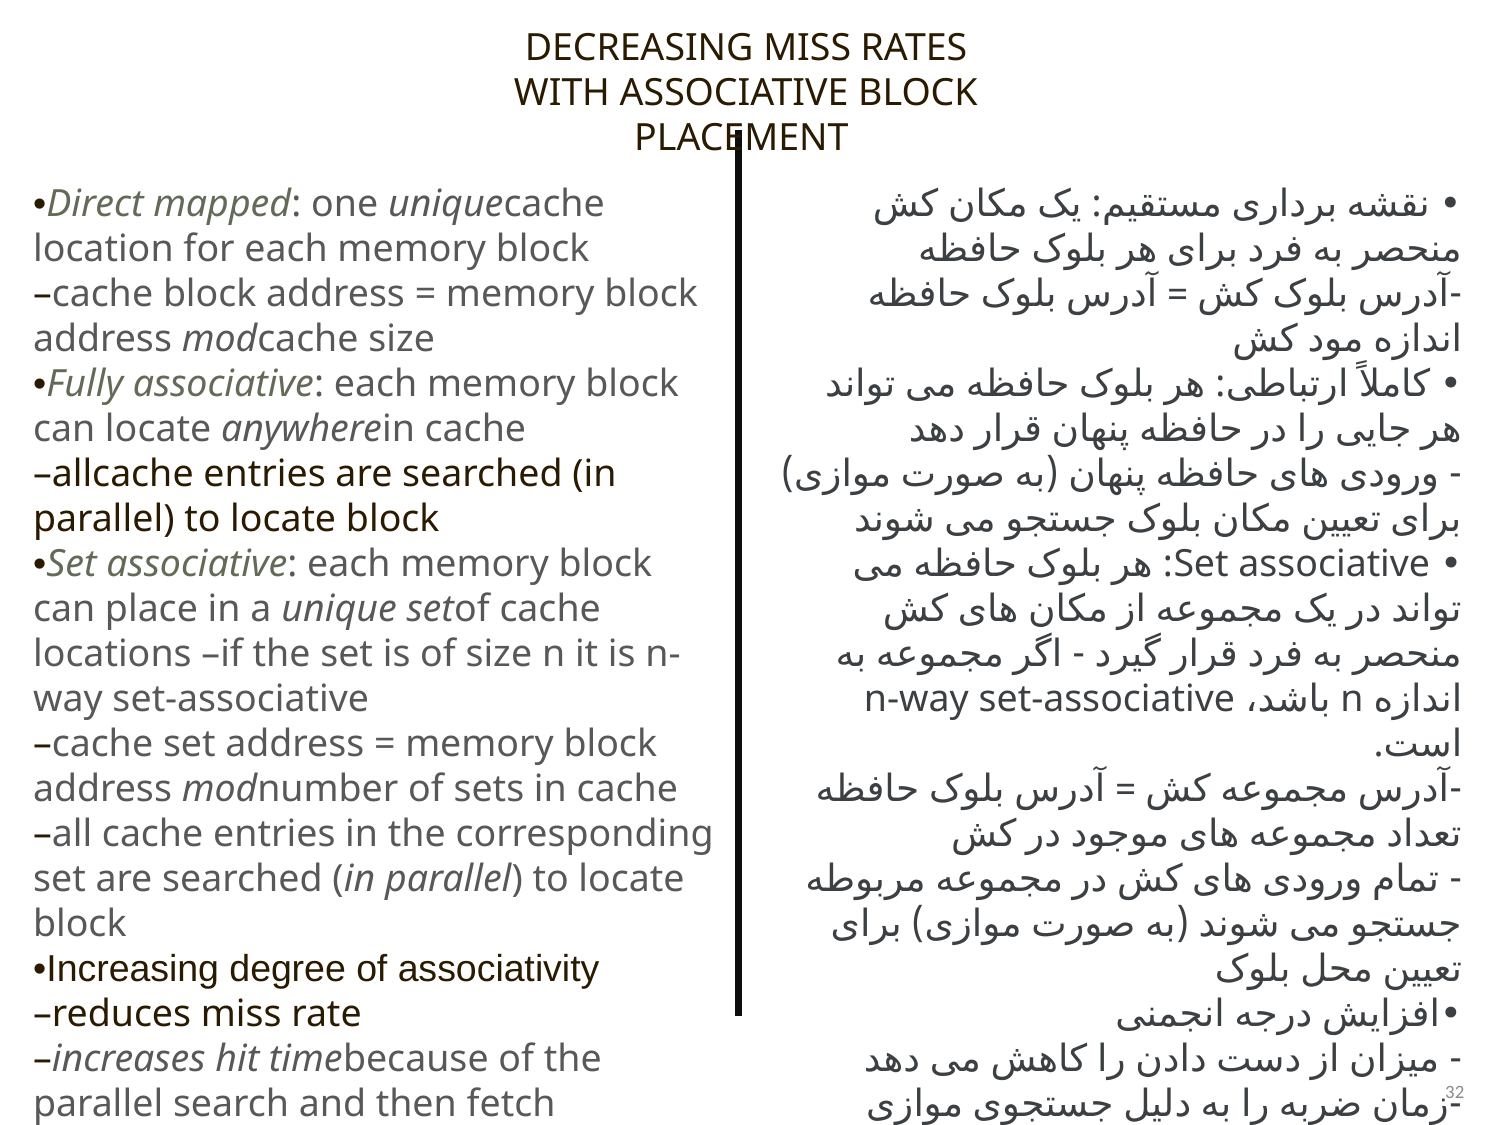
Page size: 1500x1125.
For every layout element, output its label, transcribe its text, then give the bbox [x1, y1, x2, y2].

text_box •Direct mapped: one uniquecache location for each memory block –cache block address = memory block address modcache size •Fully associative: each memory block can locate anywherein cache –allcache entries are searched (in parallel) to locate block •Set associative: each memory block can place in a unique setof cache locations –if the set is of size n it is n-way set-associative –cache set address = memory block address modnumber of sets in cache –all cache entries in the corresponding set are searched (in parallel) to locate block •Increasing degree of associativity –reduces miss rate –increases hit timebecause of the parallel search and then fetch [18, 172, 739, 1125]
text_box • نقشه برداری مستقیم: یک مکان کش منحصر به فرد برای هر بلوک حافظه -آدرس بلوک کش = آدرس بلوک حافظه اندازه مود کش • کاملاً ارتباطی: هر بلوک حافظه می تواند هر جایی را در حافظه پنهان قرار دهد - ورودی های حافظه پنهان (به صورت موازی) برای تعیین مکان بلوک جستجو می شوند • Set associative: هر بلوک حافظه می تواند در یک مجموعه از مکان های کش منحصر به فرد قرار گیرد - اگر مجموعه به اندازه n باشد، n-way set-associative است. -آدرس مجموعه کش = آدرس بلوک حافظه تعداد مجموعه های موجود در کش - تمام ورودی های کش در مجموعه مربوطه جستجو می شوند (به صورت موازی) برای تعیین محل بلوک •افزایش درجه انجمنی - میزان از دست دادن را کاهش می دهد -زمان ضربه را به دلیل جستجوی موازی افزایش می دهد و سپس واکشی می کند [761, 172, 1477, 1125]
text_box DECREASING MISS RATES WITH ASSOCIATIVE BLOCK PLACEMENT [487, 15, 1005, 166]
